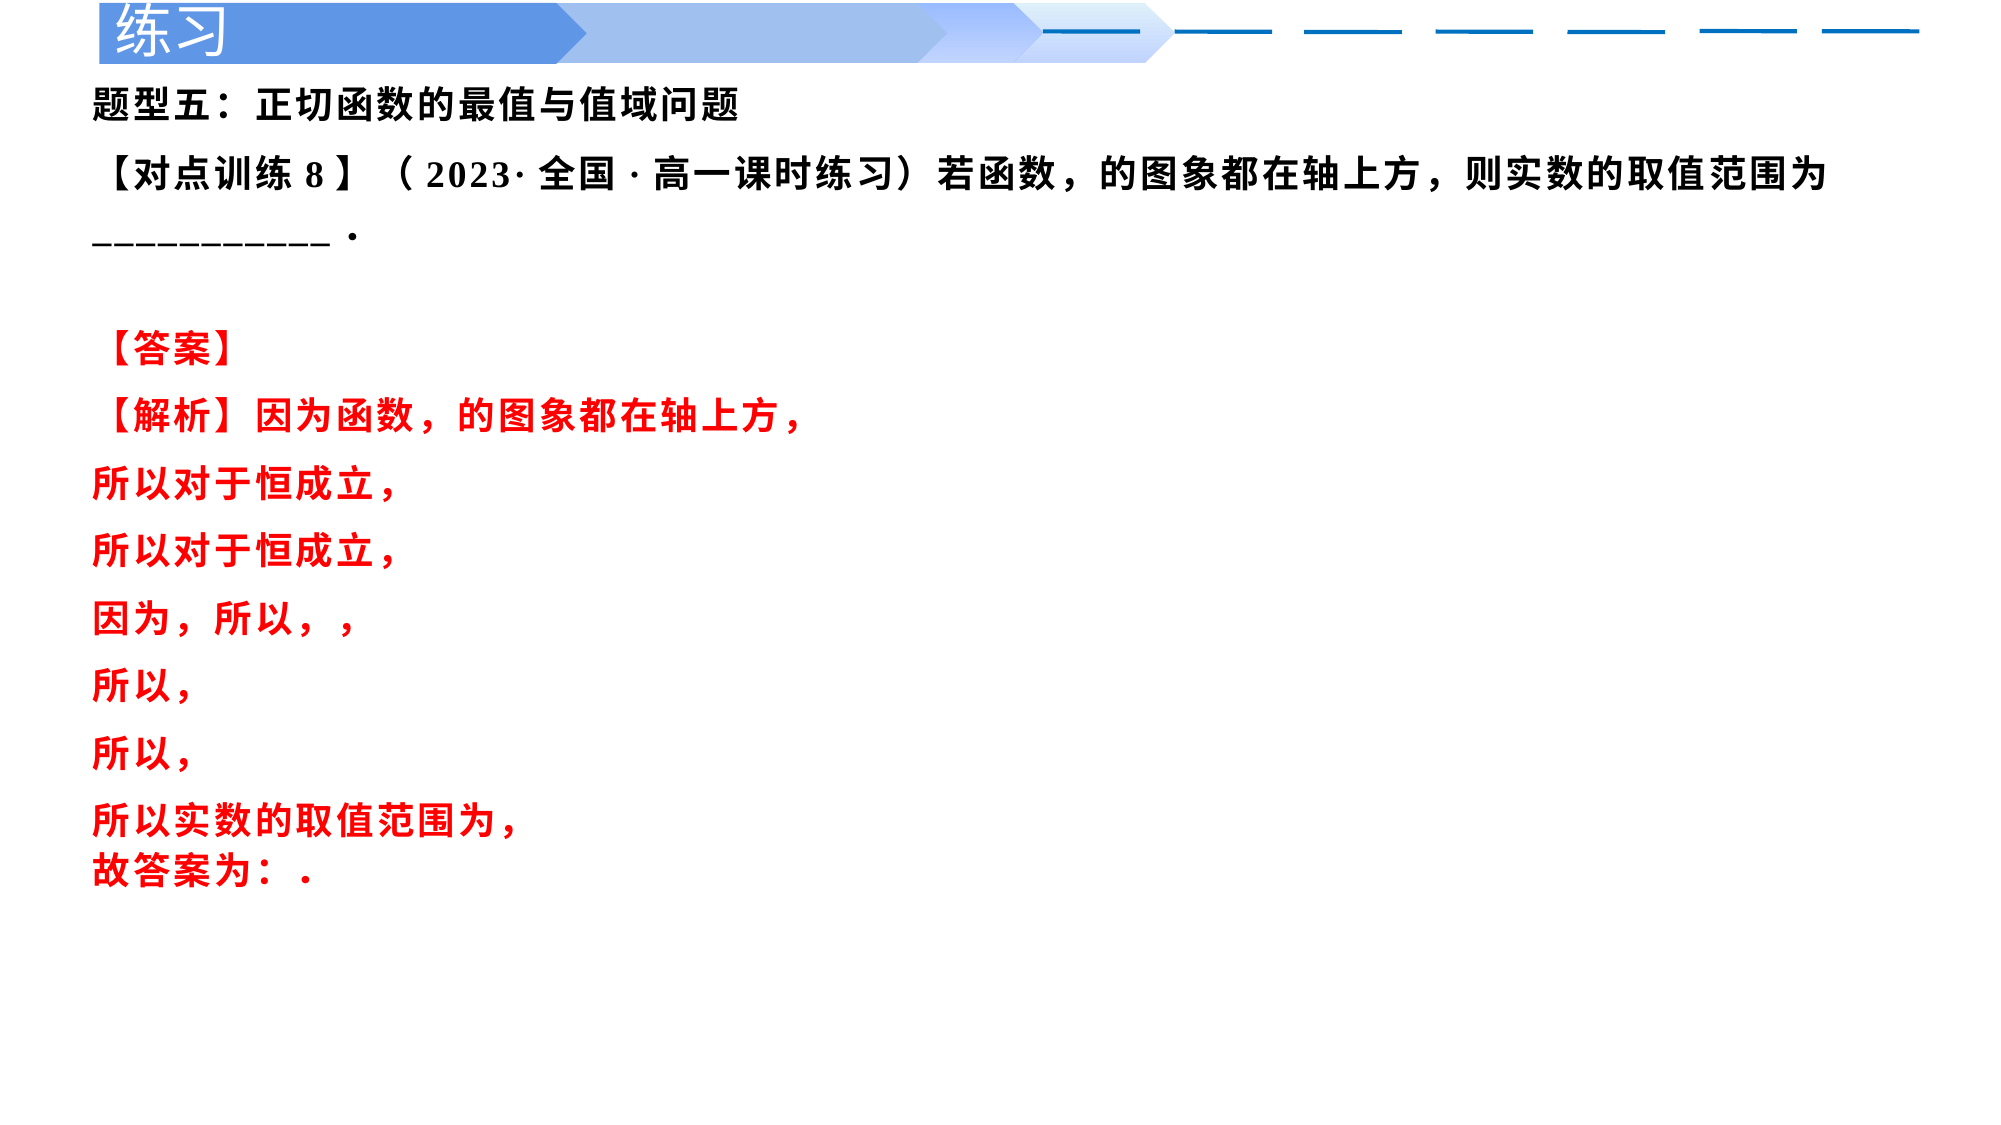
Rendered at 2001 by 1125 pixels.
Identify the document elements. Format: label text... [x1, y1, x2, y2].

list 题型五：正切函数的最值与值域问题 [78, 59, 1982, 160]
